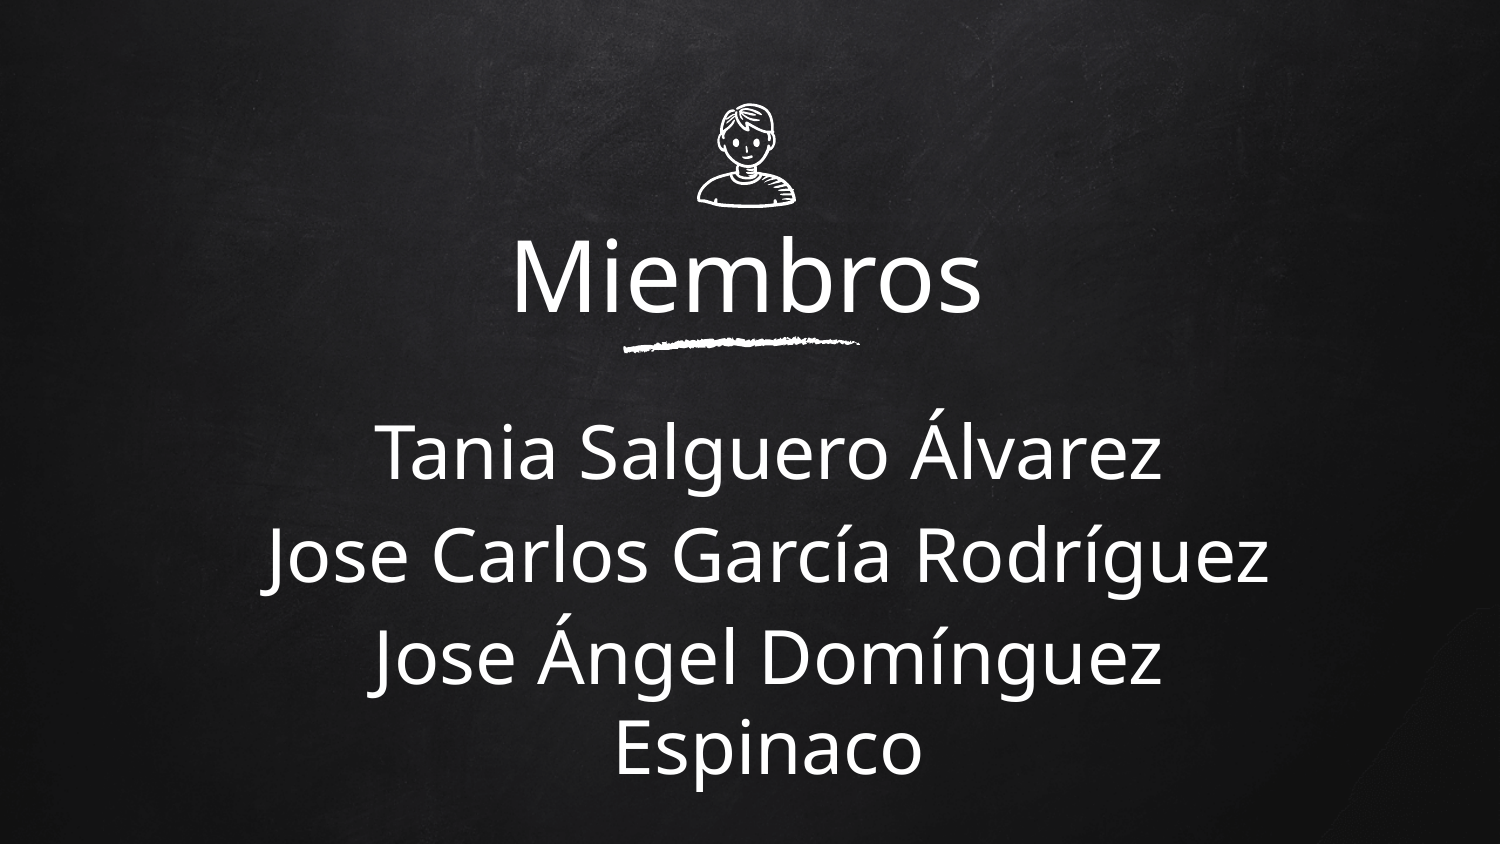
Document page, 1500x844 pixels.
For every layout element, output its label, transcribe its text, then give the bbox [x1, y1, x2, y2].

text_box [623, 336, 860, 354]
picture [0, 0, 1500, 844]
text_box [697, 103, 796, 208]
title Miembros [298, 197, 1195, 388]
subtitle Tania Salguero Álvarez Jose Carlos García Rodríguez Jose Ángel Domínguez Espinaco [209, 389, 1329, 519]
